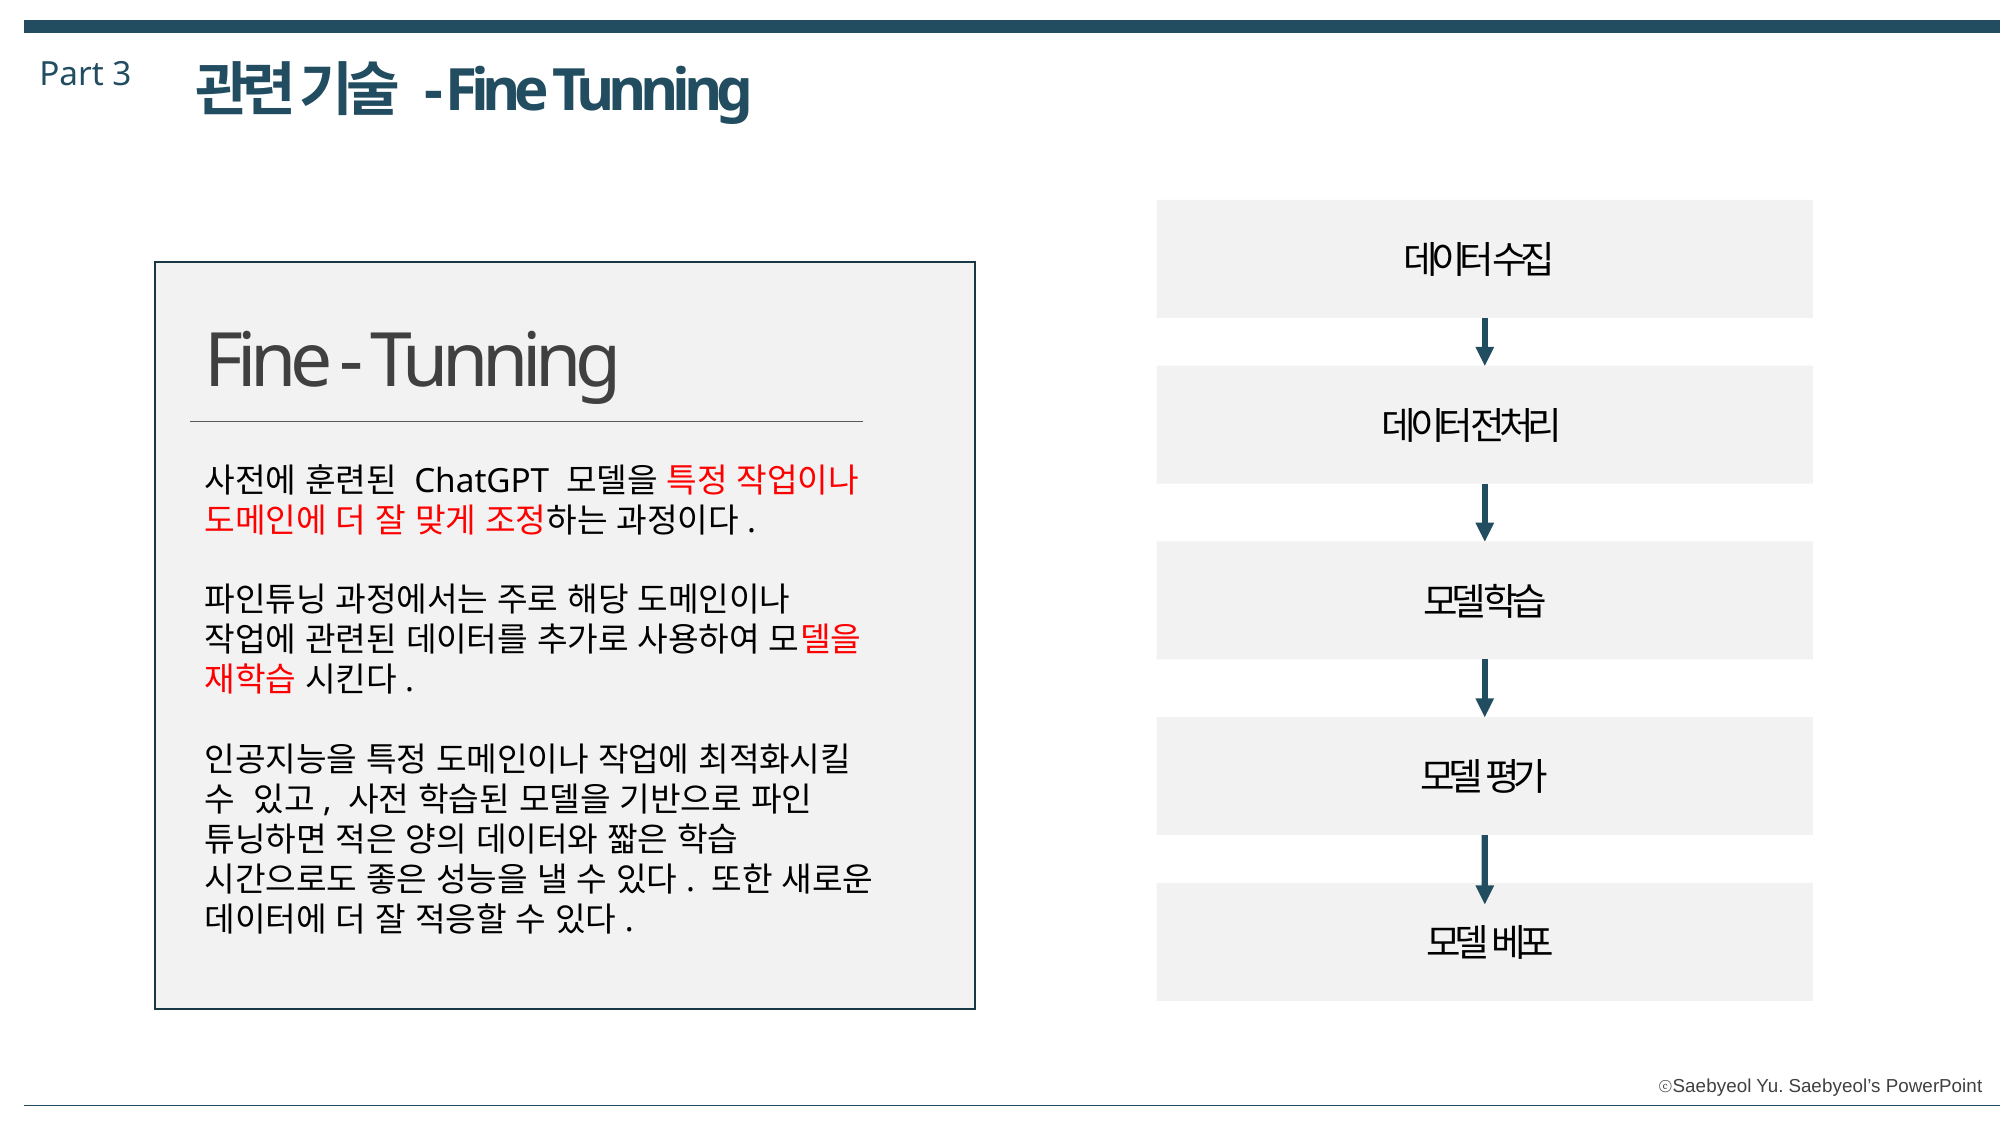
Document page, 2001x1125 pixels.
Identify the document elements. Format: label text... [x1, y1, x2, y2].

text_box 모델 학습 [1408, 570, 1562, 630]
text_box [155, 262, 975, 1010]
text_box [1156, 541, 1813, 660]
text_box [1156, 365, 1814, 485]
text_box Part 3 [24, 44, 147, 100]
text_box [1156, 717, 1813, 835]
text_box Fine - Tunning [190, 304, 705, 410]
text_box 관련 기술 - Fine Tunning [180, 44, 768, 130]
text_box 사전에 훈련된 ChatGPT 모델을 특정 작업이나 도메인에 더 잘 맞게 조정하는 과정이다. 파인튜닝 과정에서는 주로 해당 도메인이나 작업에 관련된 데이터를 추가로 사용하여 모델을 재학습 시킨다. 인공지능을 특정 도메인이나 작업에 최적화시킬 수 있고, 사전 학습된 모델을 기반으로 파인 튜닝하면 적은 양의 데이터와 짧은 학습 시간으로도 좋은 성능을 낼 수 있다. 또한 새로운 데이터에 더 잘 적응할 수 있다. [190, 451, 895, 946]
text_box 데이터 전처리 [1367, 394, 1577, 455]
text_box 모델 평가 [1405, 745, 1563, 806]
text_box 데이터 수집 [1388, 228, 1570, 289]
text_box [1156, 199, 1814, 319]
text_box [1156, 882, 1814, 1002]
text_box 모델 베포 [1411, 911, 1570, 972]
